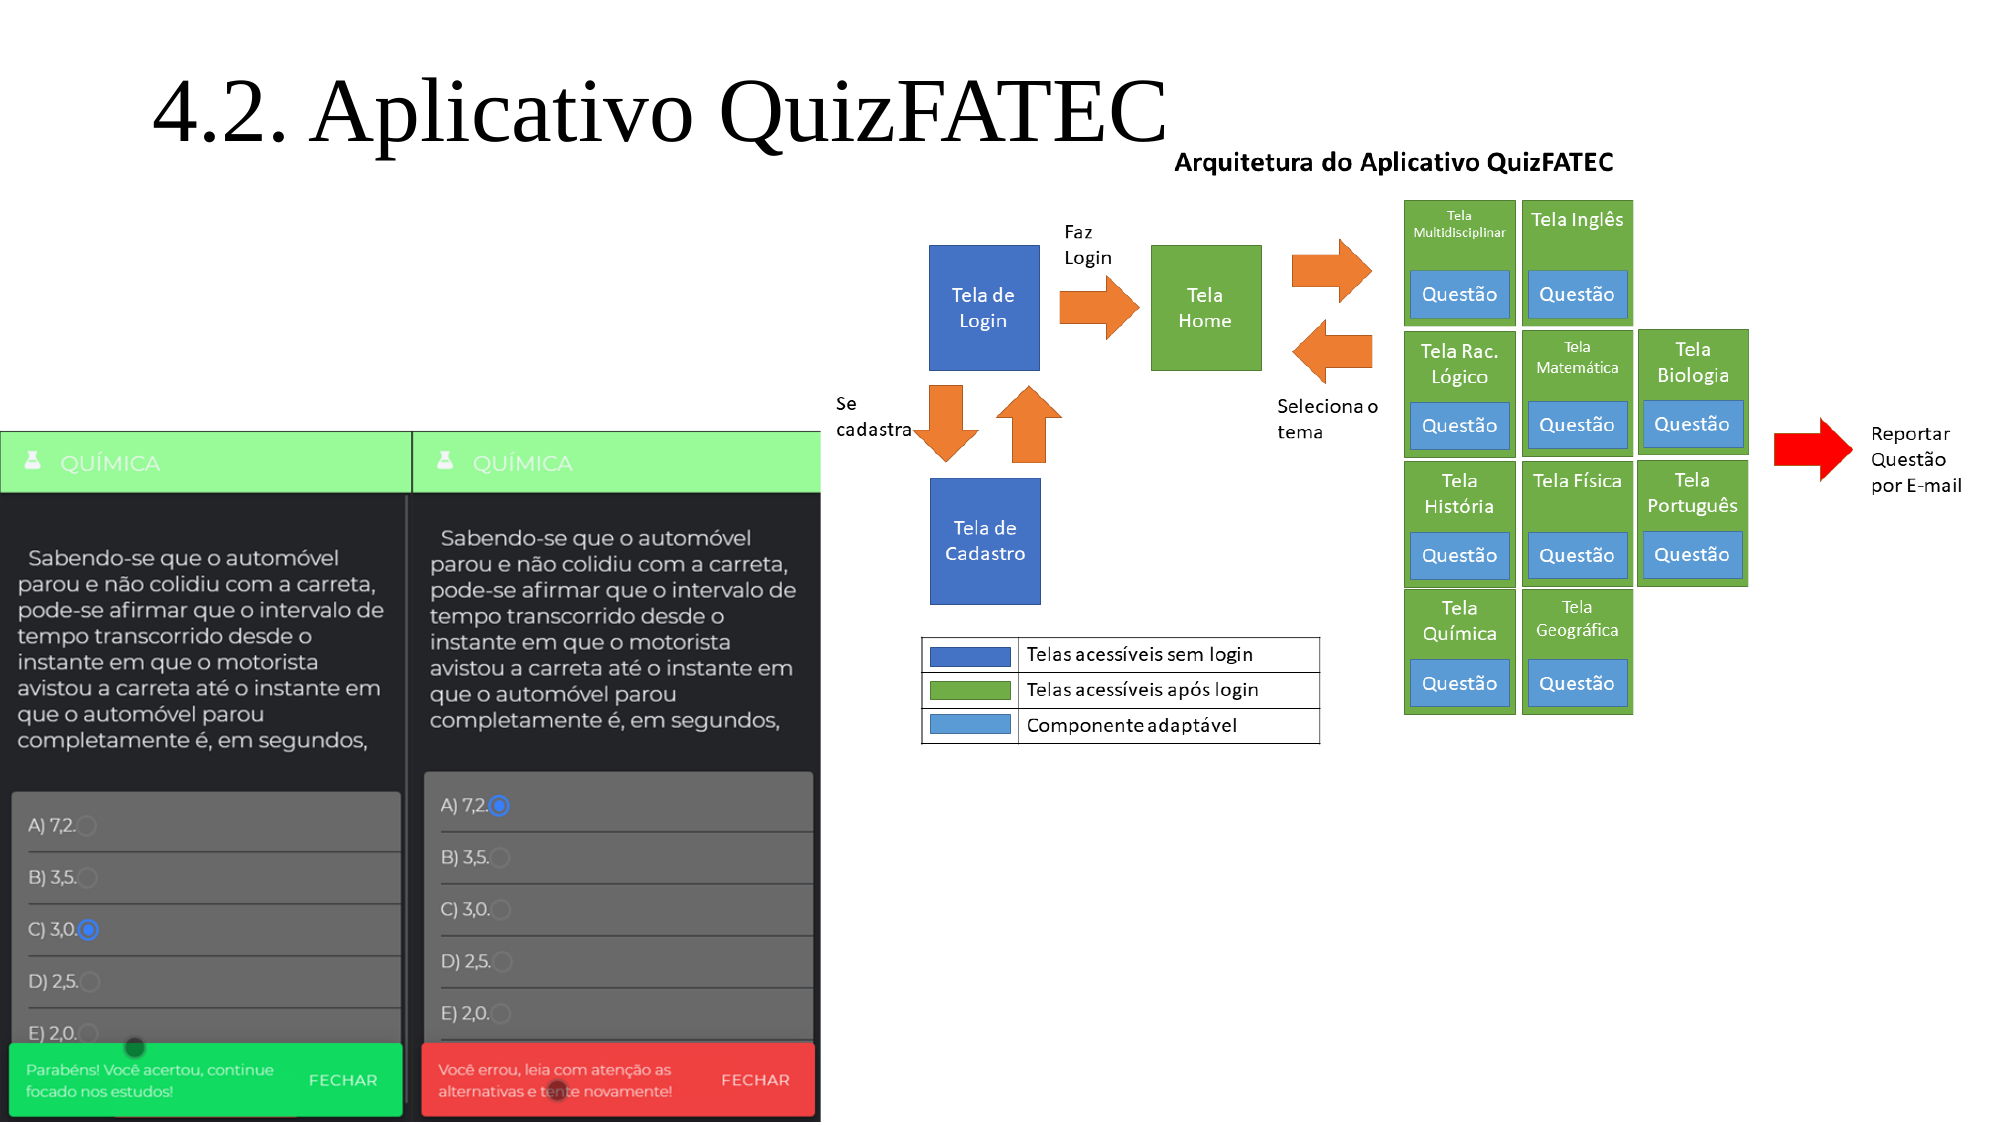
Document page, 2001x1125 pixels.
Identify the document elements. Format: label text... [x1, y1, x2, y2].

picture [0, 430, 821, 1123]
title 4.2. Aplicativo QuizFATEC [137, 3, 1863, 221]
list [820, 111, 1988, 751]
